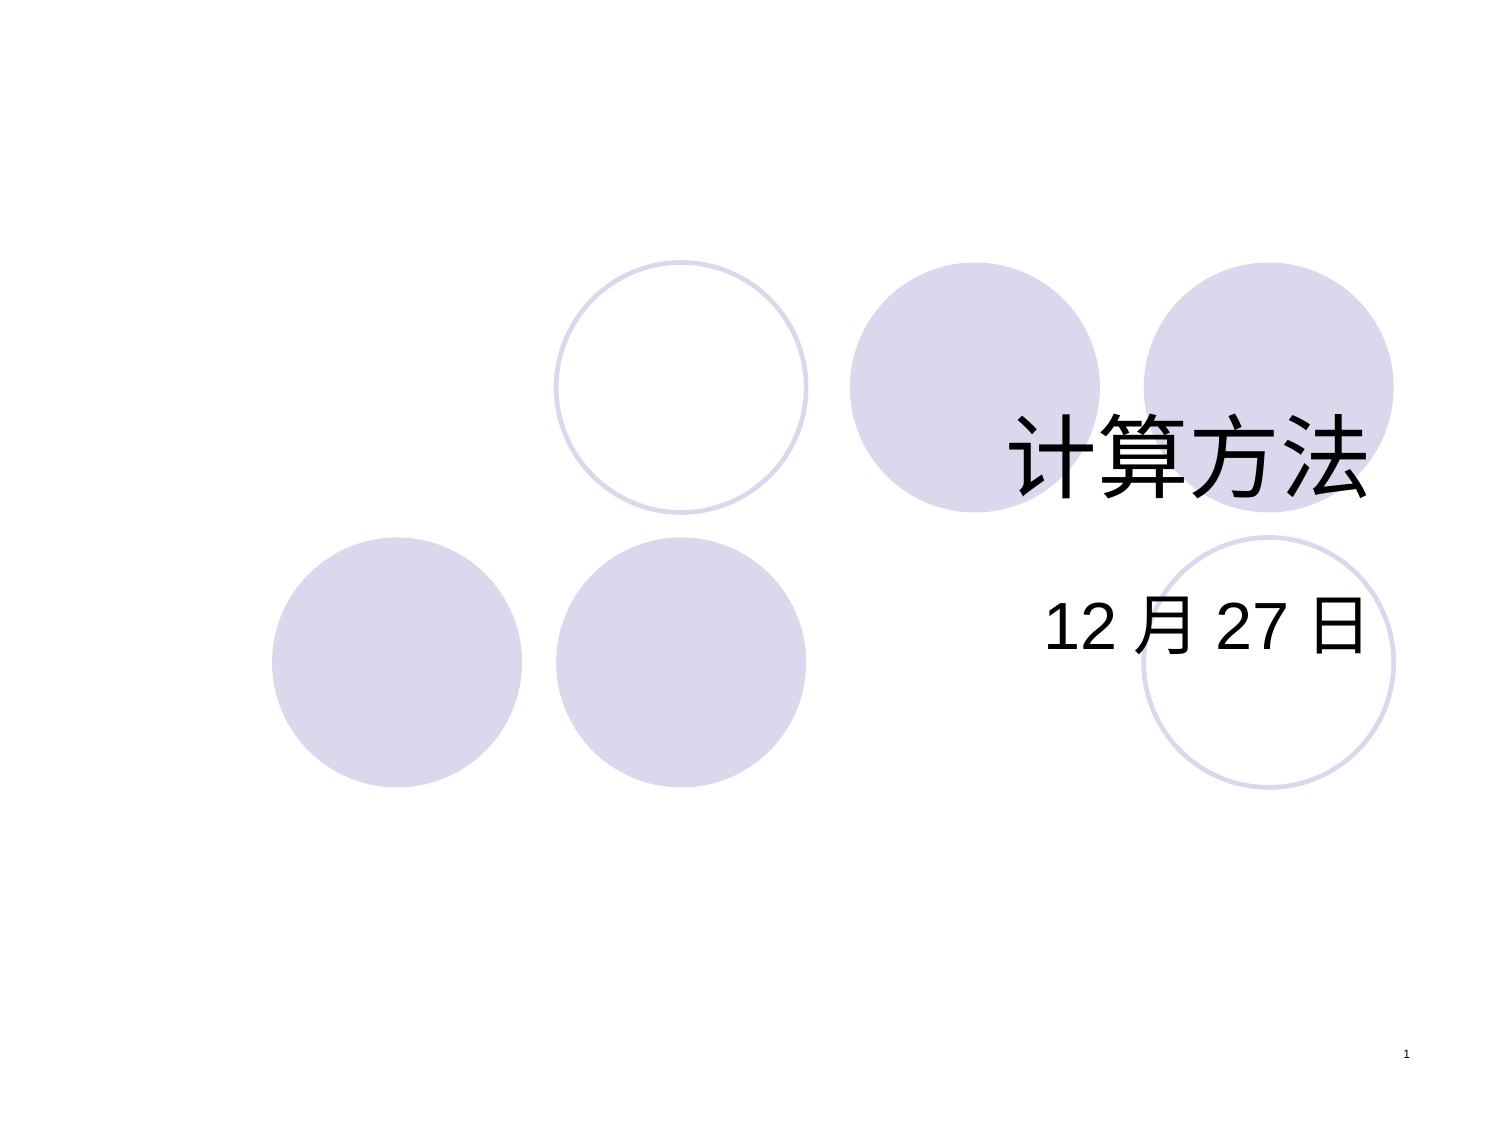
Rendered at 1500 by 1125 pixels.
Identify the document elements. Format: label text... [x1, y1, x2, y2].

subtitle 12月27日 [337, 575, 1388, 863]
title 计算方法 [112, 200, 1388, 518]
slide_number 1 [1074, 1024, 1426, 1101]
